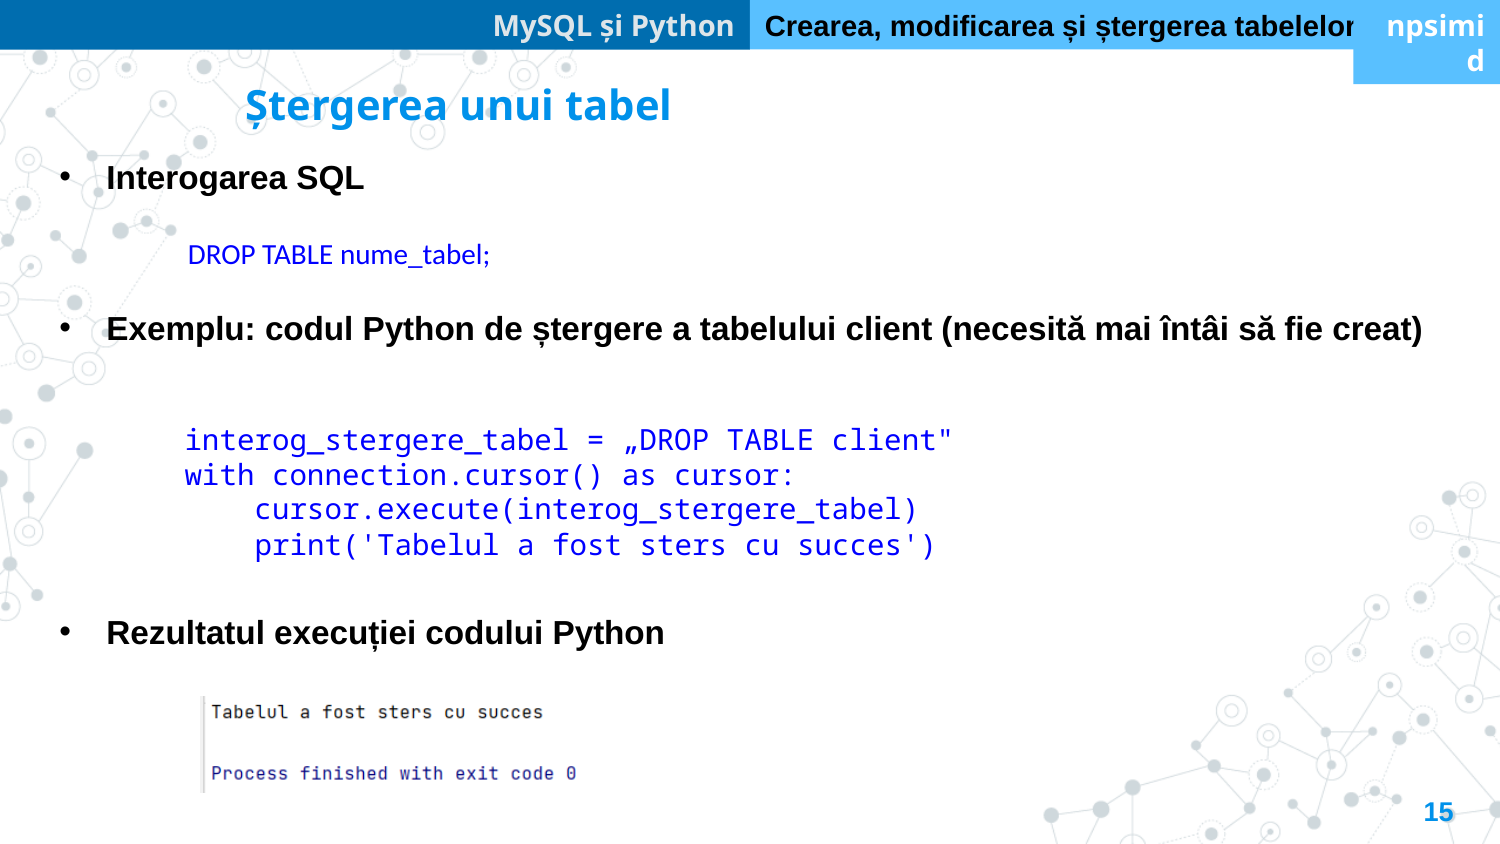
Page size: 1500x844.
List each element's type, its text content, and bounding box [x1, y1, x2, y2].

text_box MySQL și Python [0, 0, 749, 50]
text_box Exemplu: codul Python de ștergere a tabelului client (necesită mai întâi să fie creat) [44, 299, 1442, 355]
text_box interog_stergere_tabel = „DROP TABLE client" with connection.cursor() as cursor: cursor.execute(interog_stergere_tabel) print('Tabelul a fost sters cu succes') [169, 413, 1137, 561]
text_box 15 [1378, 779, 1469, 844]
text_box npsimid [1353, 0, 1500, 85]
text_box Interogarea SQL [44, 148, 1288, 204]
picture [0, 50, 1500, 844]
text_box Crearea, modificarea și ștergerea tabelelor [749, 0, 1353, 50]
text_box Rezultatul execuției codului Python [44, 604, 1234, 659]
text_box Ștergerea unui tabel [230, 71, 688, 136]
text_box DROP TABLE nume_tabel; [173, 227, 506, 278]
